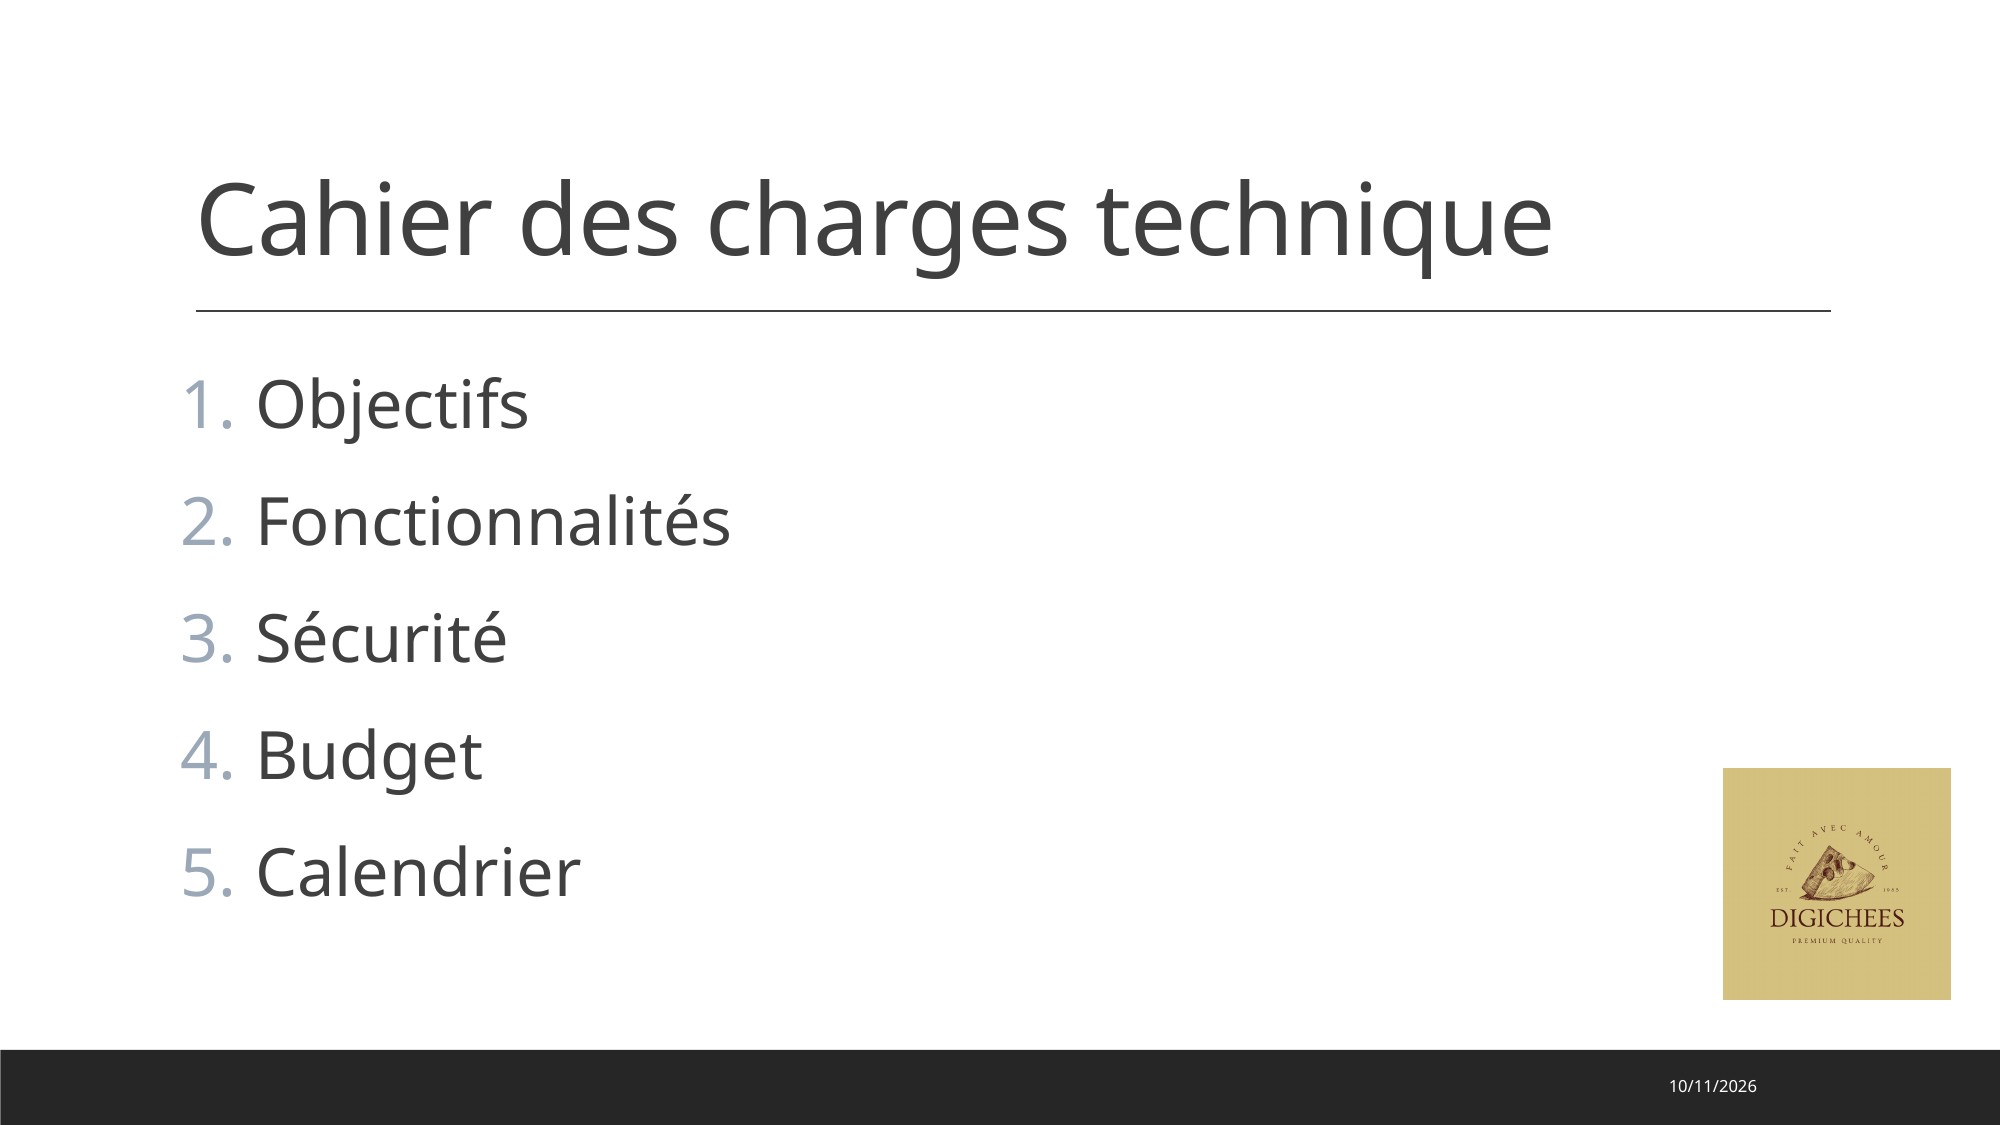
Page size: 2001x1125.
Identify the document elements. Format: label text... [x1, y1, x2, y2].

picture [1722, 767, 1952, 1001]
list Objectifs Fonctionnalités Sécurité Budget Calendrier [180, 345, 1830, 963]
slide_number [1348, 1057, 1773, 1118]
title Cahier des charges technique [180, 47, 1830, 285]
